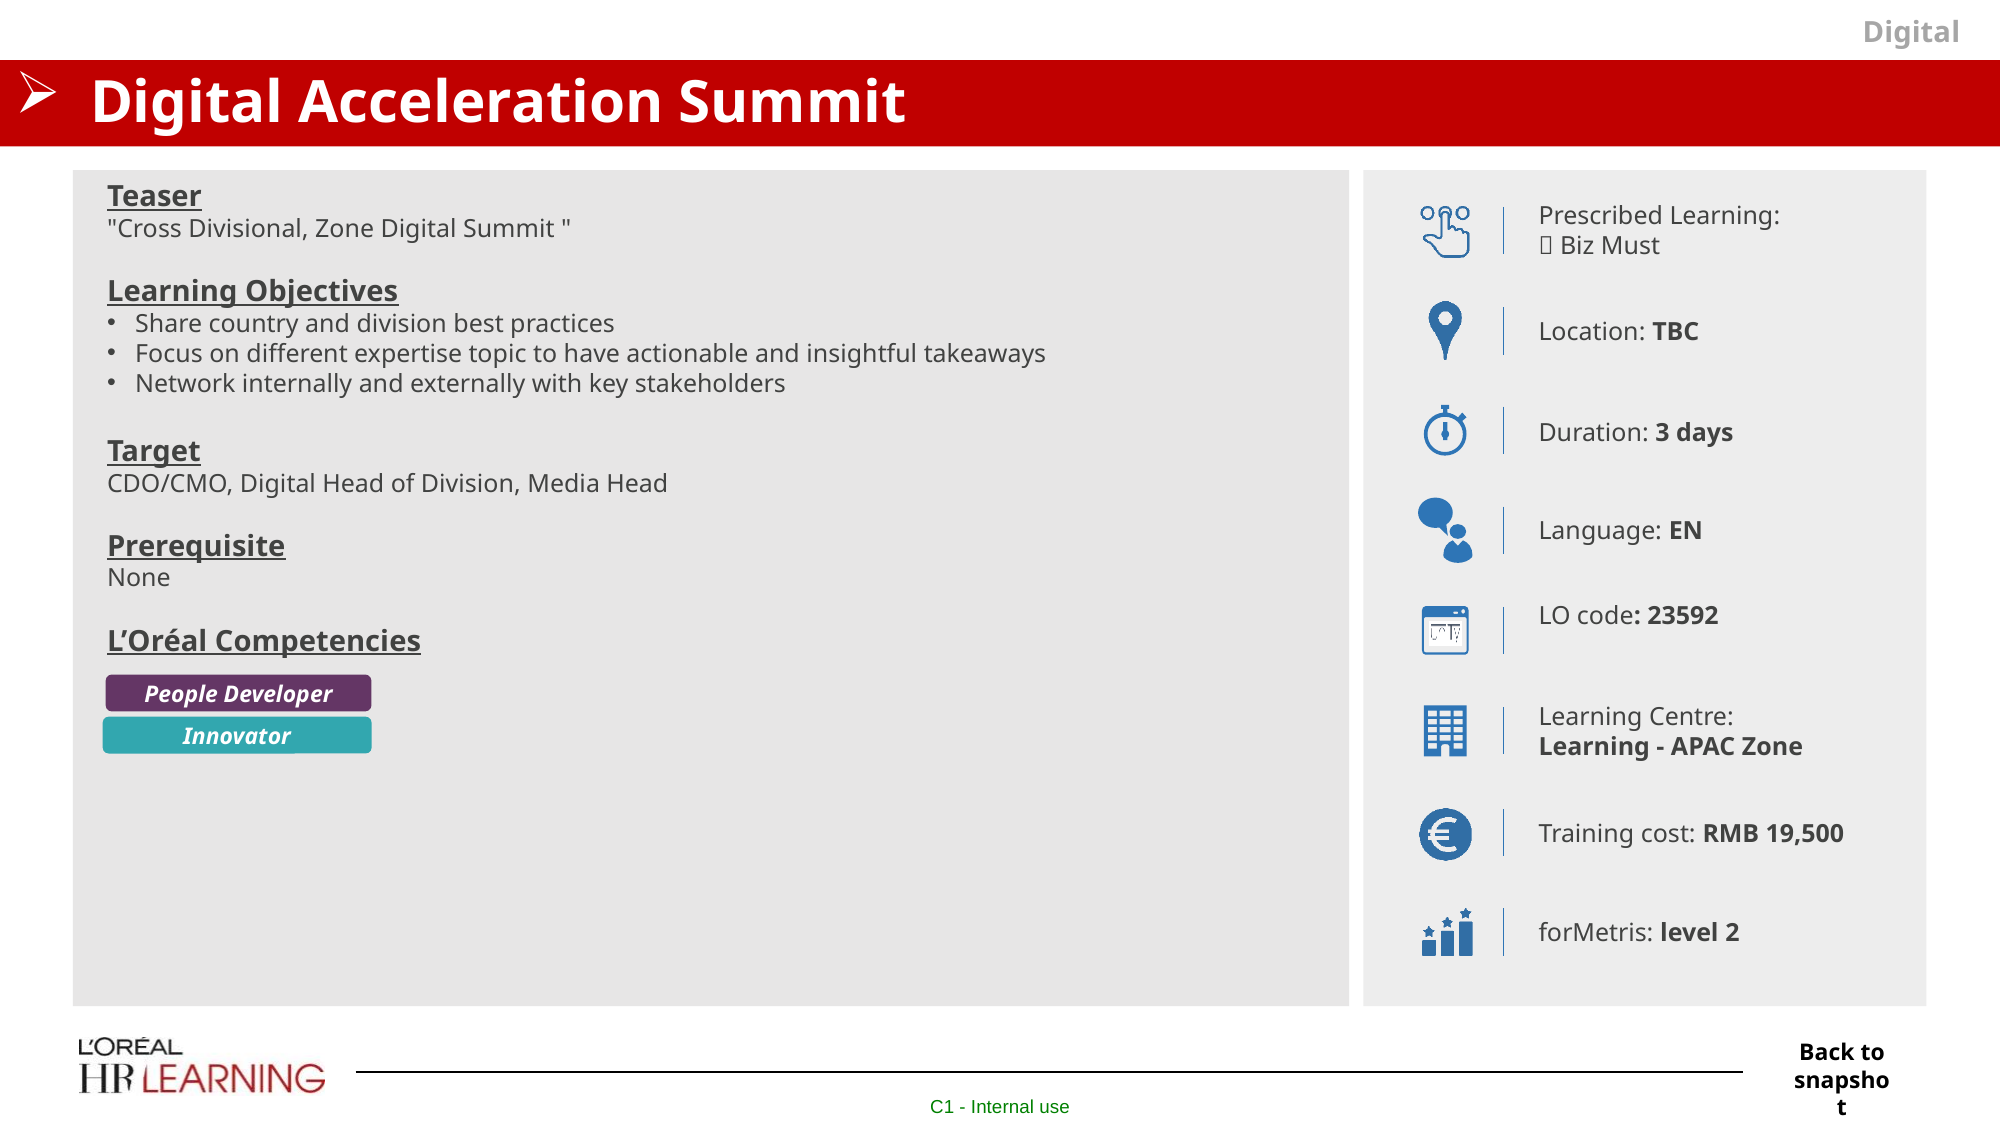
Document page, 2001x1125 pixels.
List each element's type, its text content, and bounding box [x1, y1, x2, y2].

text_box Prescribed Learning:  Biz Must [1523, 192, 1927, 268]
text_box Training cost: RMB 19,500 [1523, 810, 1883, 855]
picture [79, 1037, 325, 1096]
picture [1429, 621, 1462, 646]
text_box People Developer [104, 673, 373, 713]
text_box Innovator [101, 715, 373, 755]
text_box forMetris: level 2 [1523, 909, 1883, 954]
text_box Back to snapshot [1775, 1030, 1909, 1125]
title Digital Acceleration Summit [0, 60, 2000, 147]
text_box Duration: 3 days [1523, 408, 1909, 454]
text_box Language: EN [1523, 507, 1909, 553]
text_box Digital [1185, 6, 1983, 56]
text_box LO code: 23592 [1523, 592, 1896, 637]
text_box Location: TBC [1523, 308, 1834, 353]
text_box Teaser "Cross Divisional, Zone Digital Summit " Learning Objectives Share country and division best practices Focus on different expertise topic to have actionable and insightful takeaways Network internally and externally with key stakeholders Target CDO/CMO, Digital Head of Division, Media Head Prerequisite None L’Oréal Competencies [92, 170, 1348, 999]
text_box Learning Centre: Learning - APAC Zone [1523, 692, 1894, 768]
